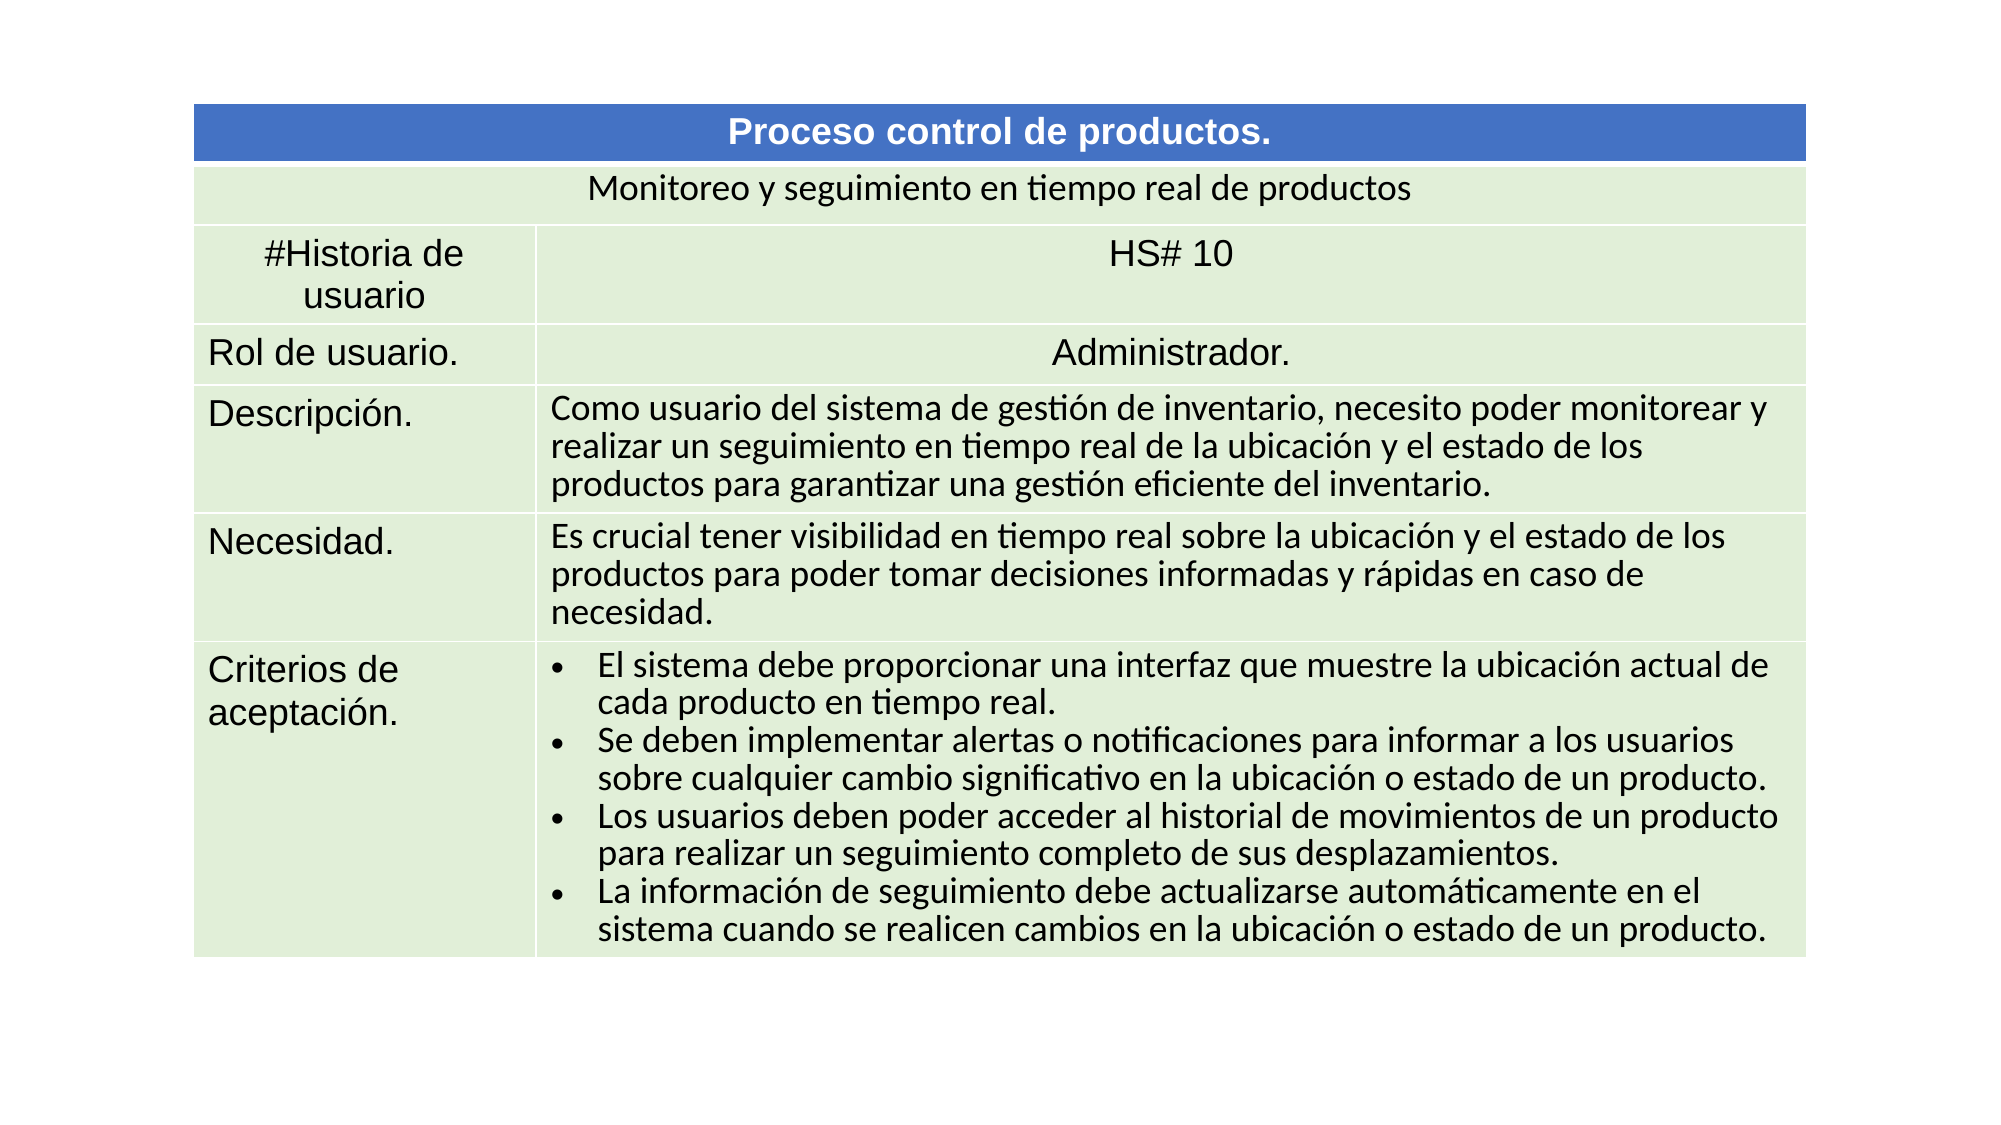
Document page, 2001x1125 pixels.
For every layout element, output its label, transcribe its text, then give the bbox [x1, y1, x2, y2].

table_cell Criterios de aceptación. [194, 642, 535, 957]
table_cell Monitoreo y seguimiento en tiempo real de productos [194, 167, 1806, 224]
table_cell Como usuario del sistema de gestión de inventario, necesito poder monitorear y realizar un seguimiento en tiempo real de la ubicación y el estado de los productos para garantizar una gestión eficiente del inventario. [537, 386, 1806, 512]
table_cell Administrador. [537, 325, 1806, 384]
table_cell Es crucial tener visibilidad en tiempo real sobre la ubicación y el estado de los productos para poder tomar decisiones informadas y rápidas en caso de necesidad. [537, 514, 1806, 641]
table_cell Rol de usuario. [194, 325, 535, 384]
table_cell El sistema debe proporcionar una interfaz que muestre la ubicación actual de cada producto en tiempo real. Se deben implementar alertas o notificaciones para informar a los usuarios sobre cualquier cambio significativo en la ubicación o estado de un producto. Los usuarios deben poder acceder al historial de movimientos de un producto para realizar un seguimiento completo de sus desplazamientos. La información de seguimiento debe actualizarse automáticamente en el sistema cuando se realicen cambios en la ubicación o estado de un producto. [537, 642, 1806, 957]
table_cell HS# 10 [537, 226, 1806, 323]
table_cell #Historia de usuario [194, 226, 535, 323]
table_cell Descripción. [194, 386, 535, 512]
table_cell Necesidad. [194, 514, 535, 641]
table_header Proceso control de productos. [194, 104, 1806, 161]
